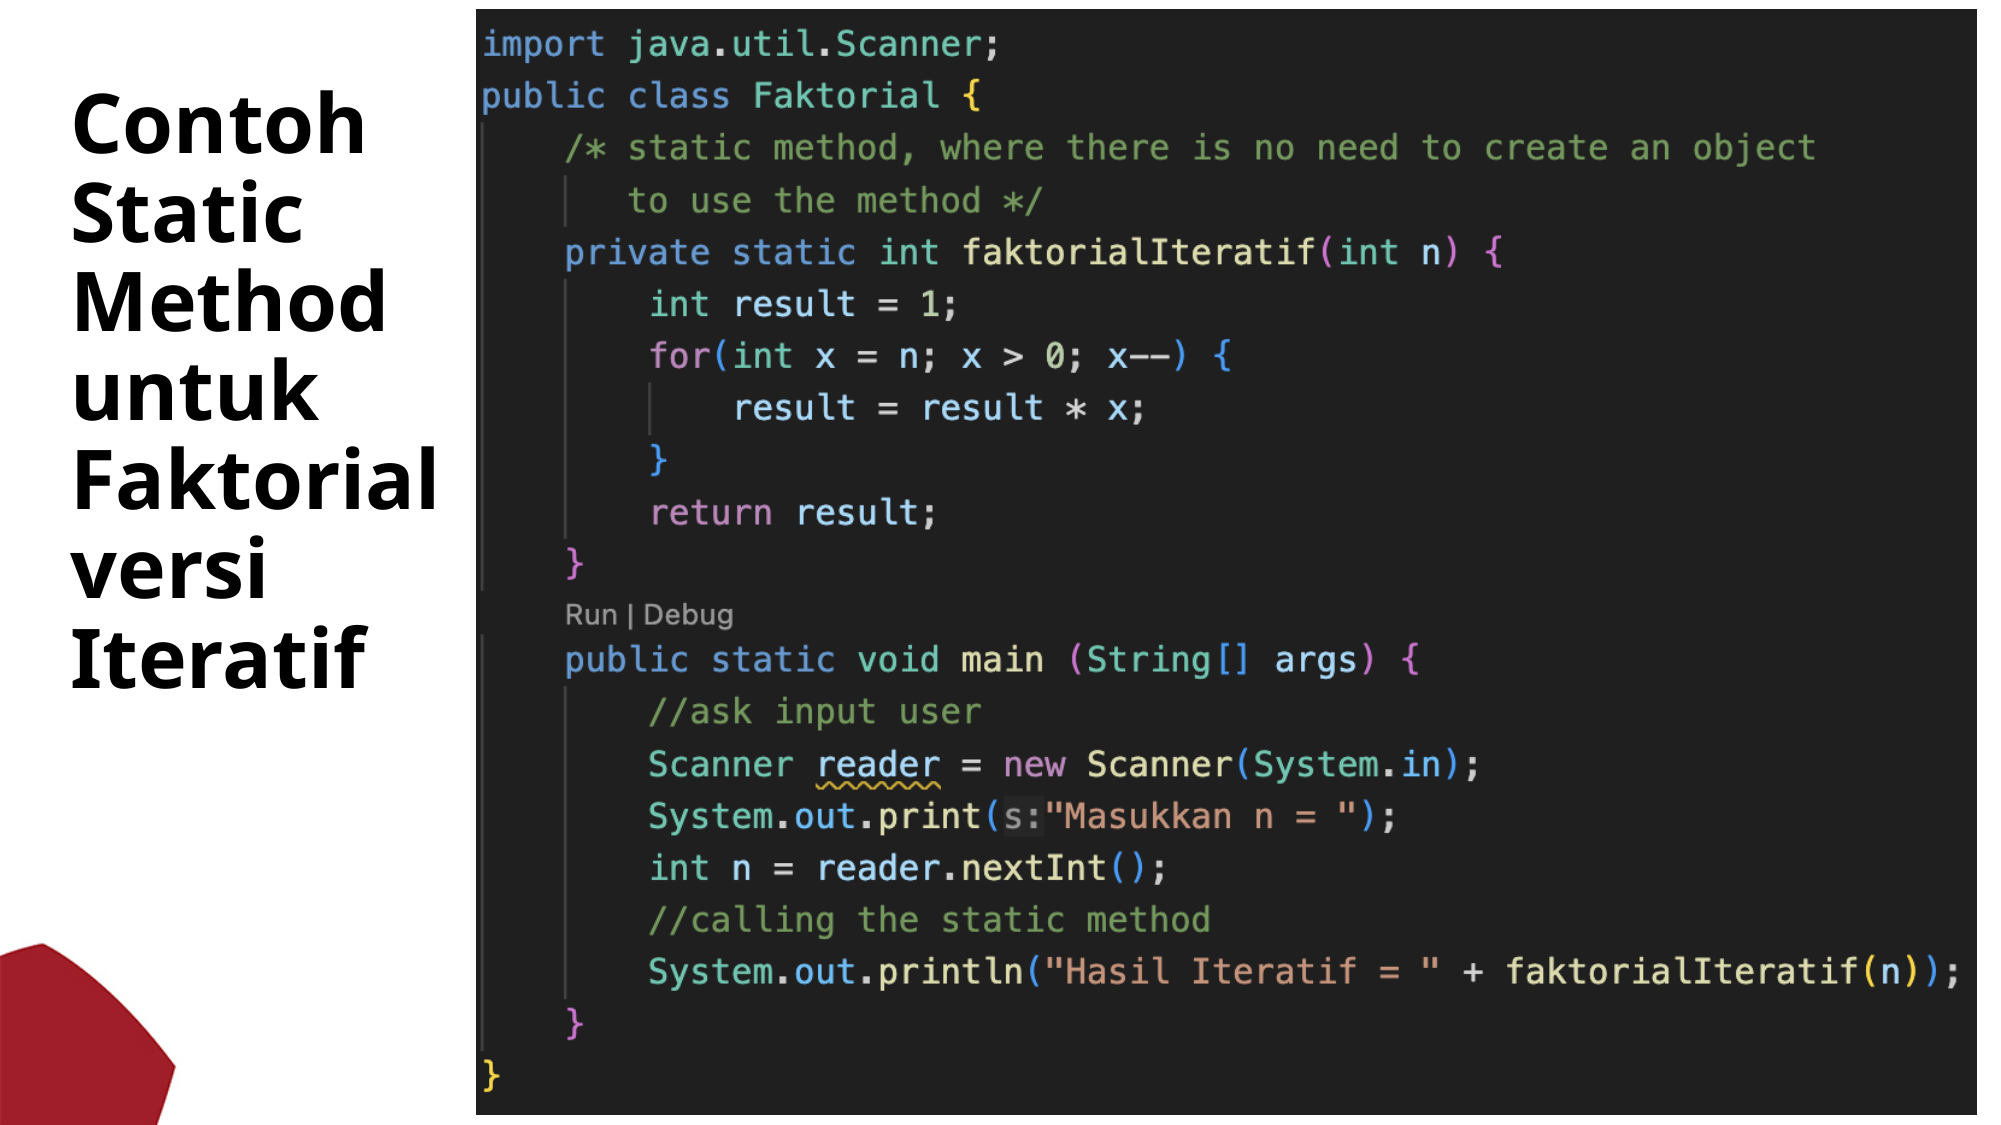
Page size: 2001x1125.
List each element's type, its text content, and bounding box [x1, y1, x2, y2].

picture [0, 0, 2001, 1125]
title Contoh Static Method untuk Faktorial versi Iteratif [55, 73, 462, 714]
